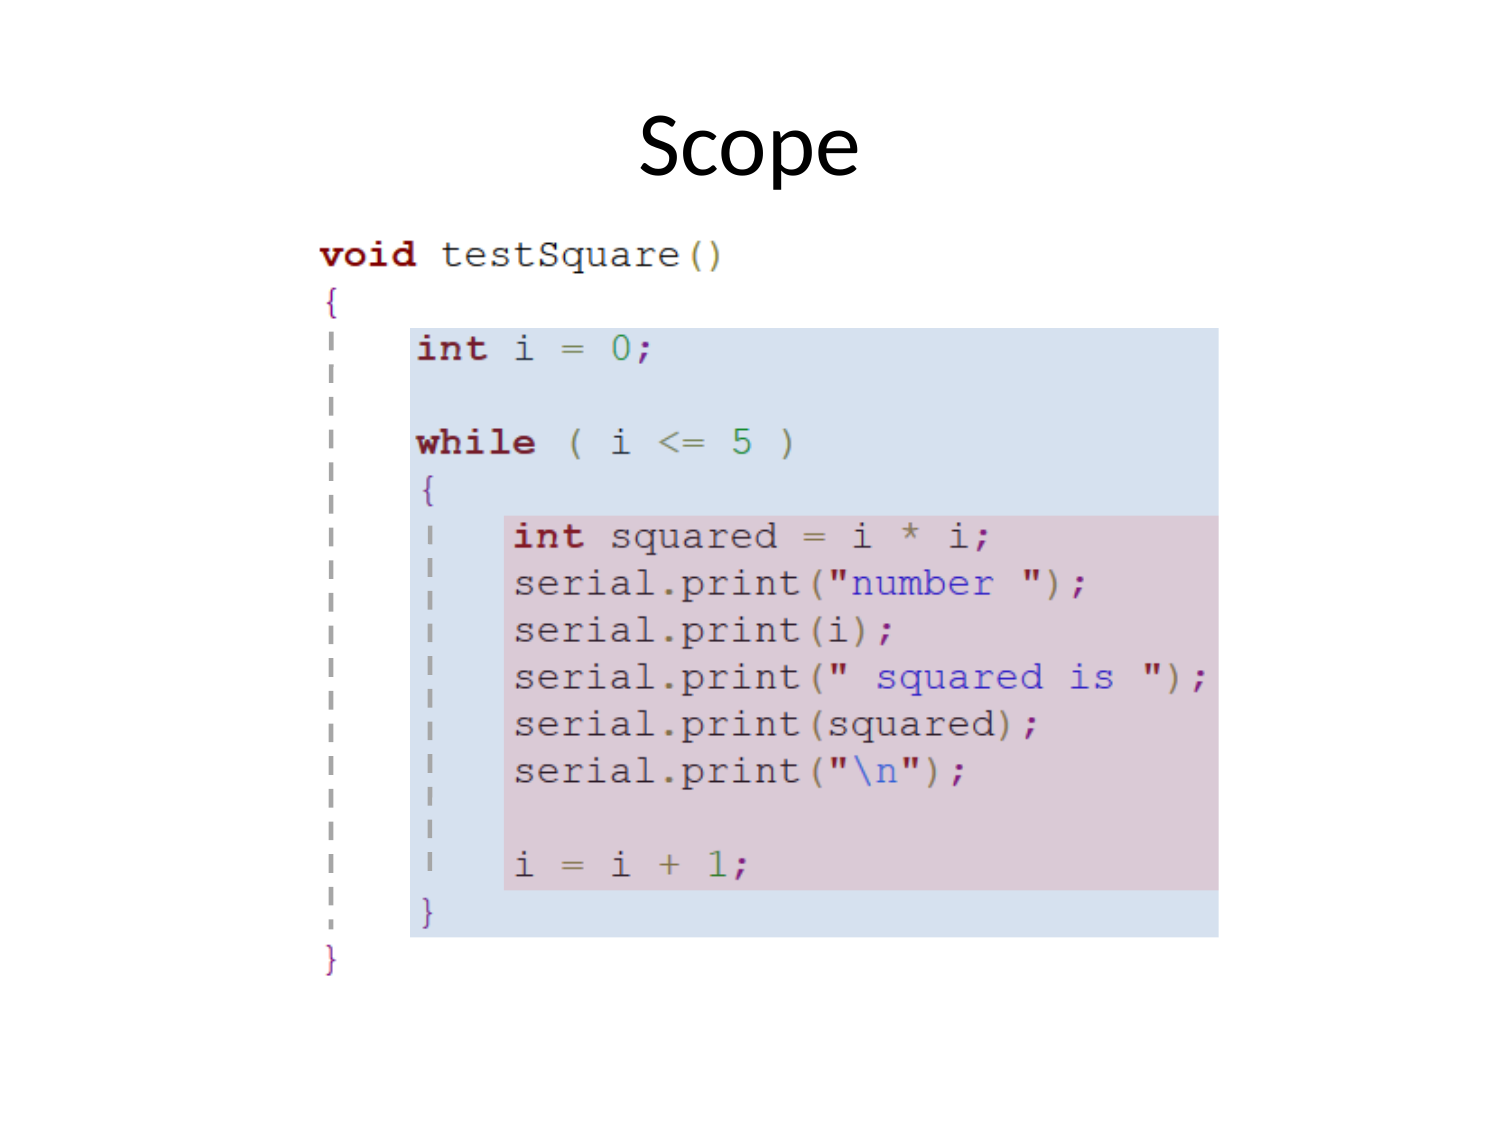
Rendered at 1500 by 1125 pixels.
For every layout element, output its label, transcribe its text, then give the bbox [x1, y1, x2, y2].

title Scope [75, 45, 1425, 233]
picture [304, 234, 1223, 985]
